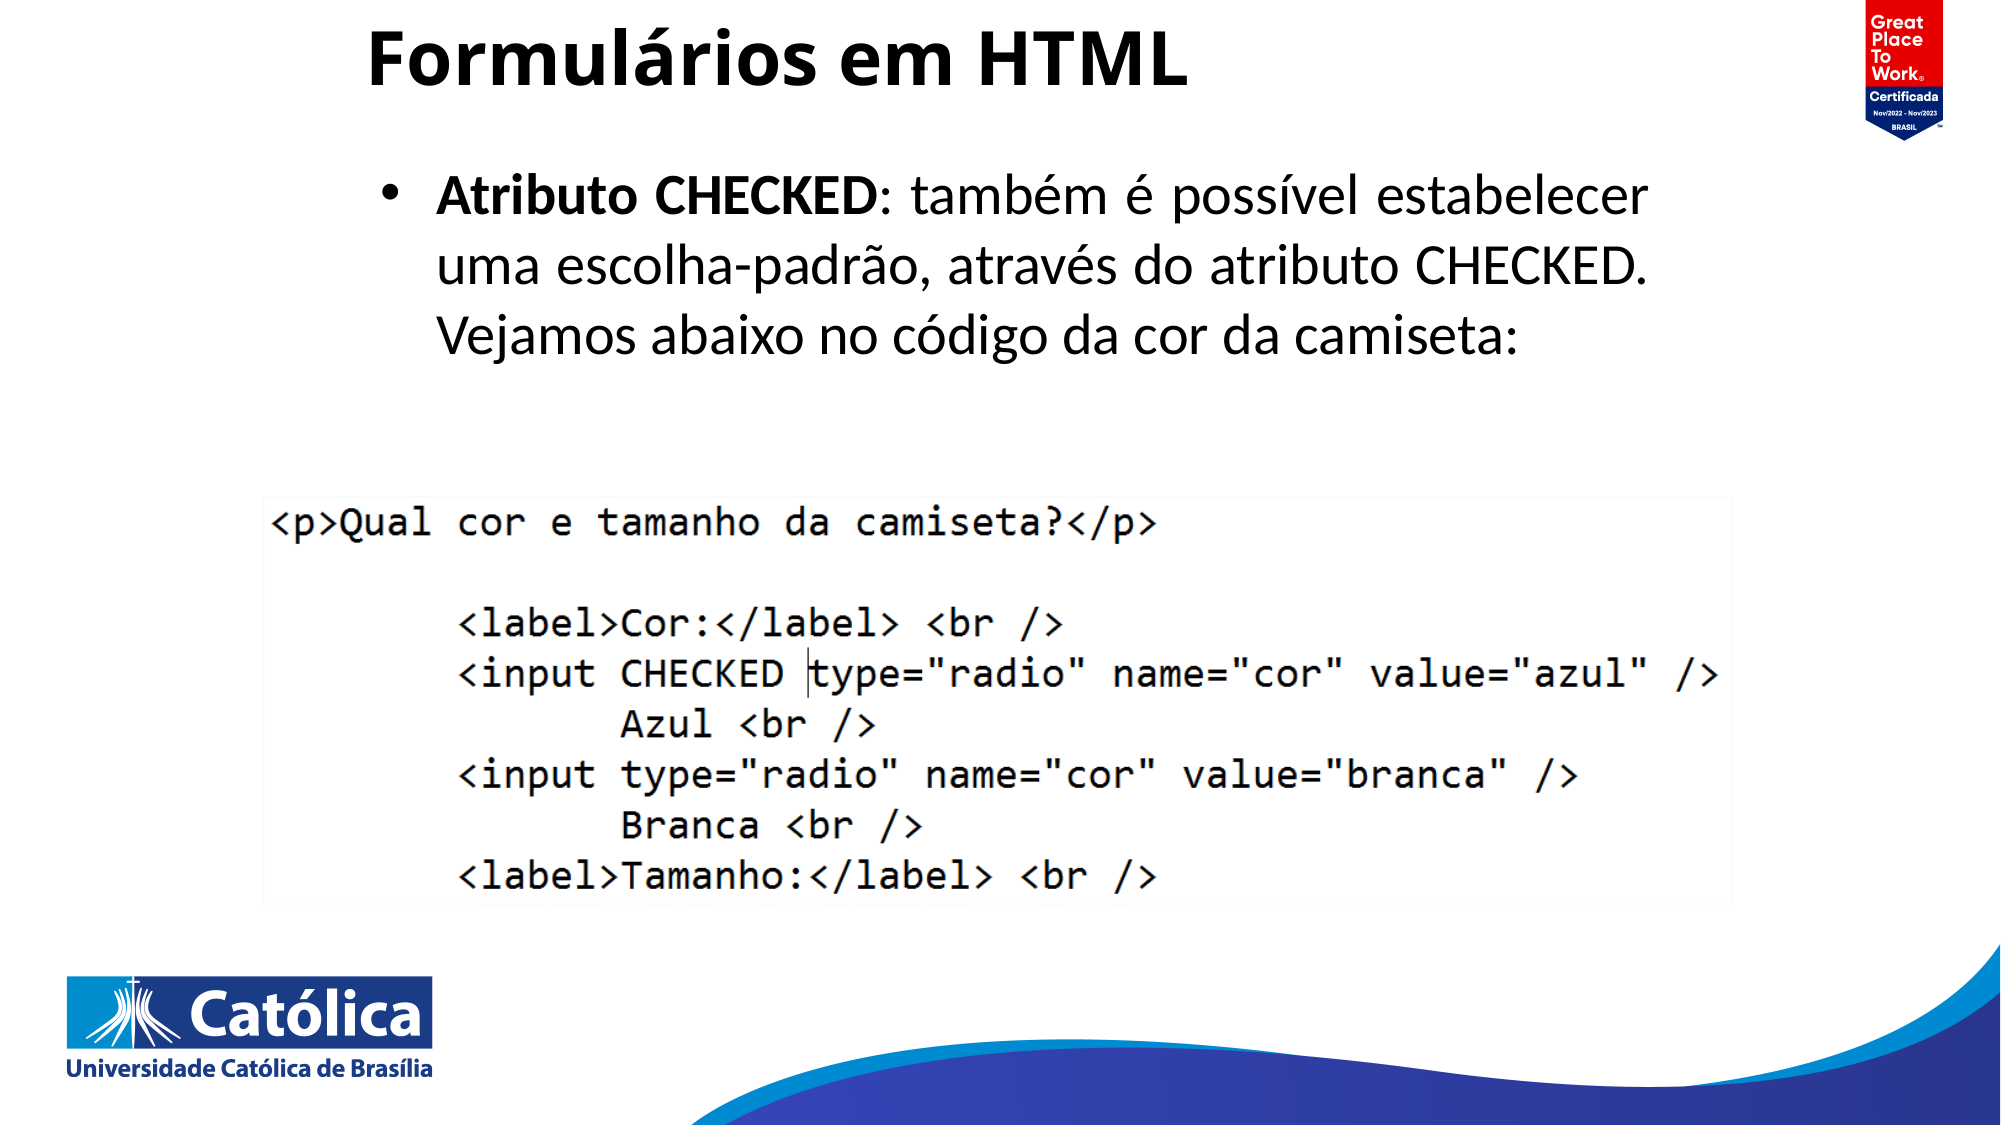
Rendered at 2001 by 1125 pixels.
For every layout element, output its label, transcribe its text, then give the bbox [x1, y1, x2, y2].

picture [0, 0, 2001, 1125]
text_box Atributo CHECKED: também é possível estabelecer uma escolha-padrão, através do atributo CHECKED. Vejamos abaixo no código da cor da camiseta: [365, 148, 1665, 444]
title Formulários em HTML [350, 9, 1650, 114]
